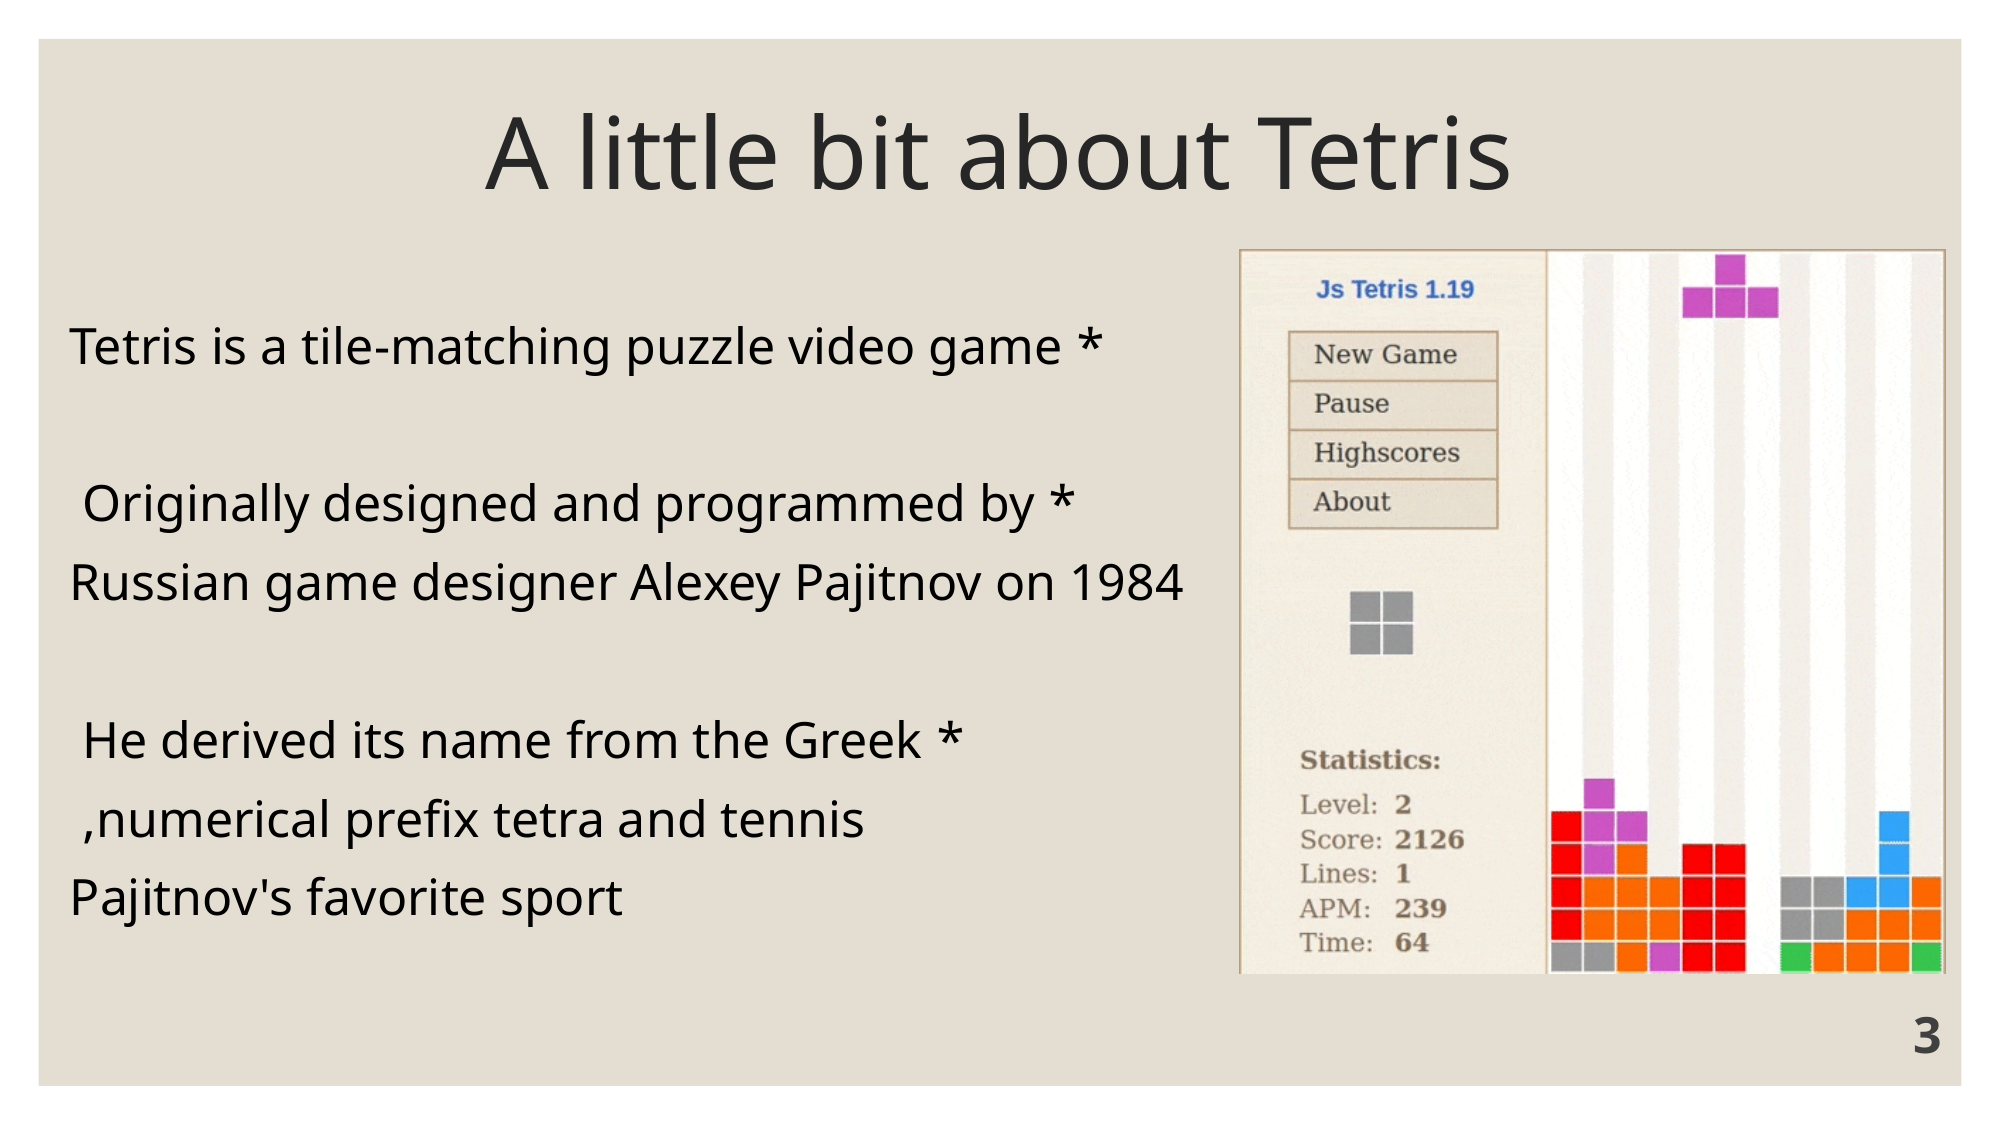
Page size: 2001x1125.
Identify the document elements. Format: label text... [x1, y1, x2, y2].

picture [1239, 249, 1946, 974]
slide_number 3 [1717, 1034, 1958, 1080]
list * Tetris is a tile-matching puzzle video game * Originally designed and programmed by Russian game designer Alexey Pajitnov on 1984 * He derived its name from the Greek numerical prefix tetra and tennis, Pajitnov's favorite sport [54, 306, 1361, 1125]
title A little bit about Tetris [174, 44, 1825, 270]
